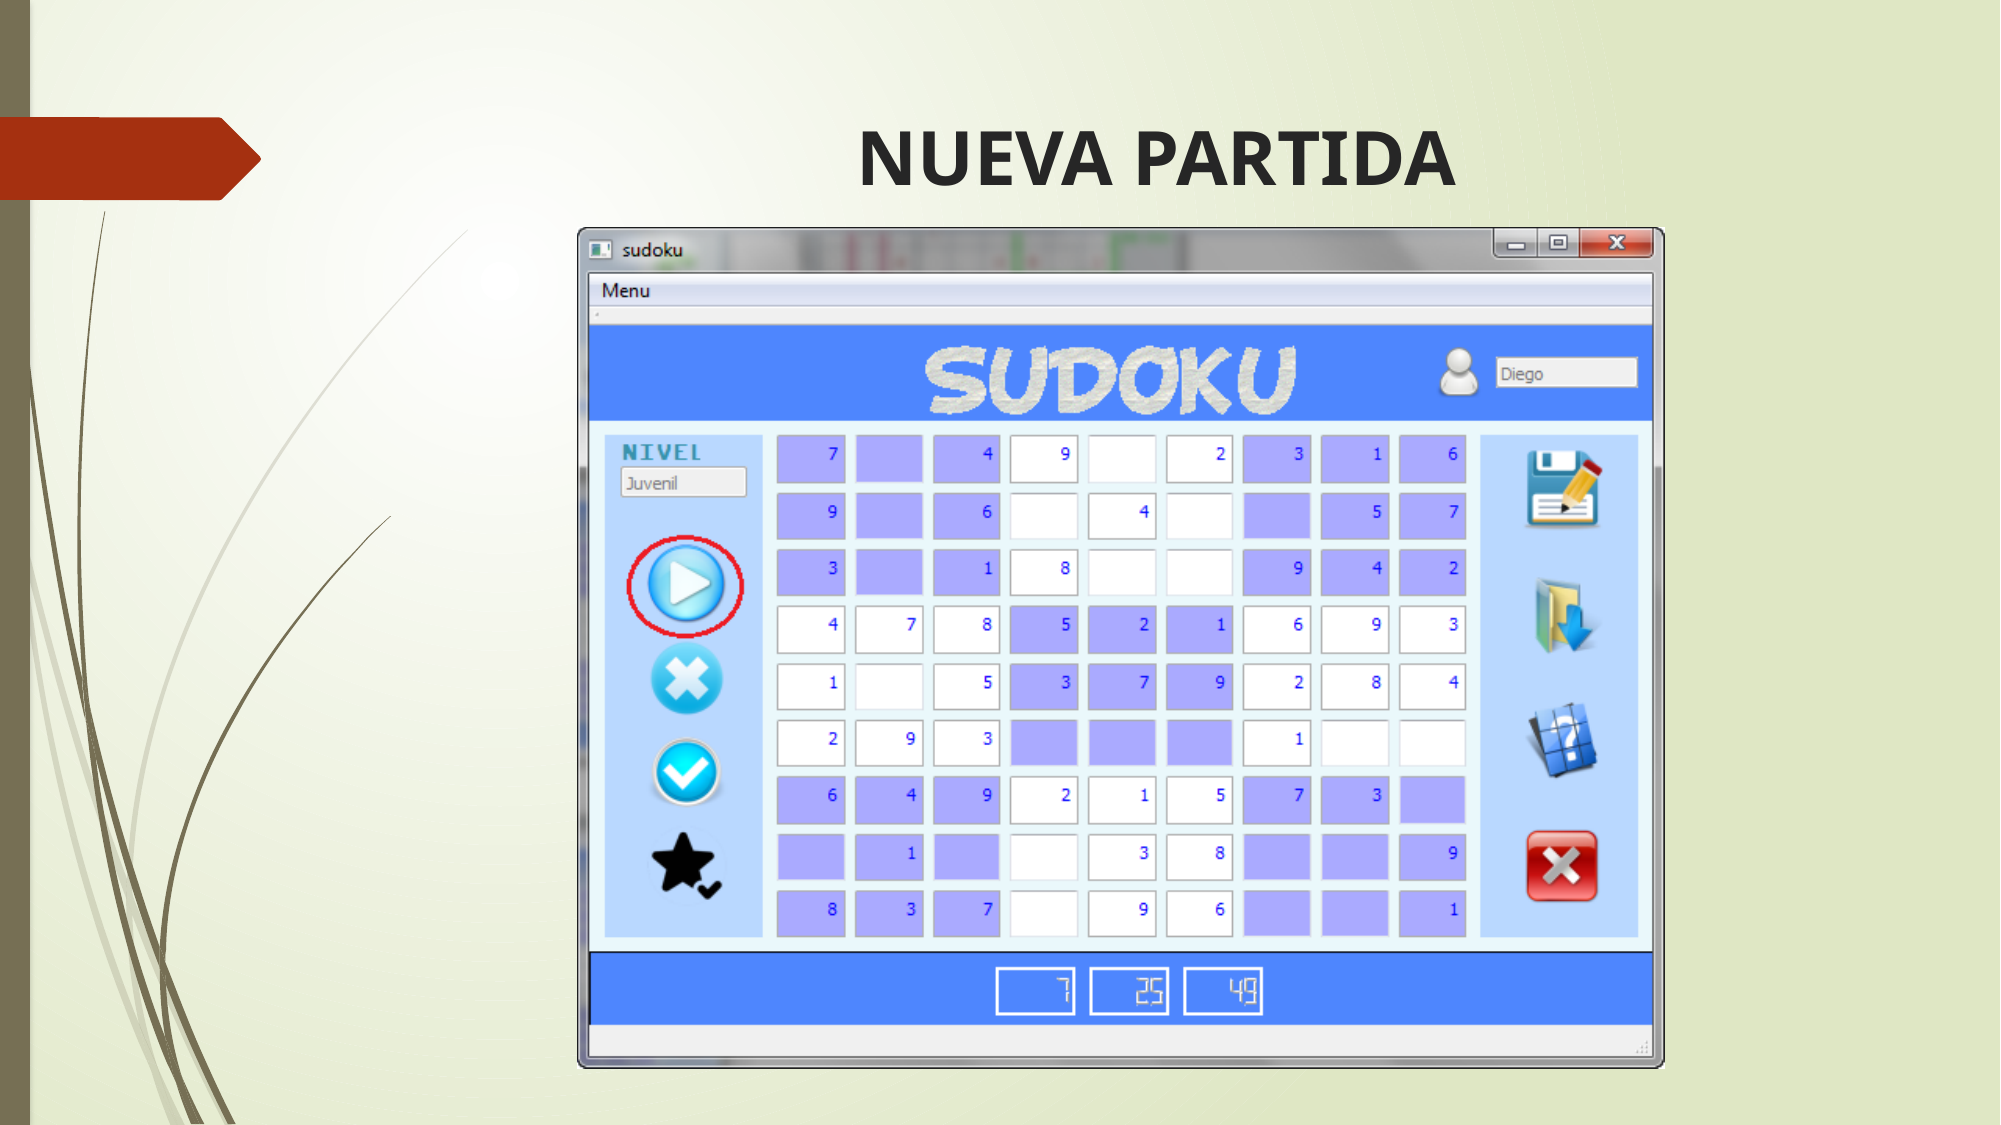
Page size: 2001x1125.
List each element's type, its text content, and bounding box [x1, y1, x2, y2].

picture [576, 227, 1665, 1069]
title NUEVA PARTIDA [425, 102, 1888, 313]
